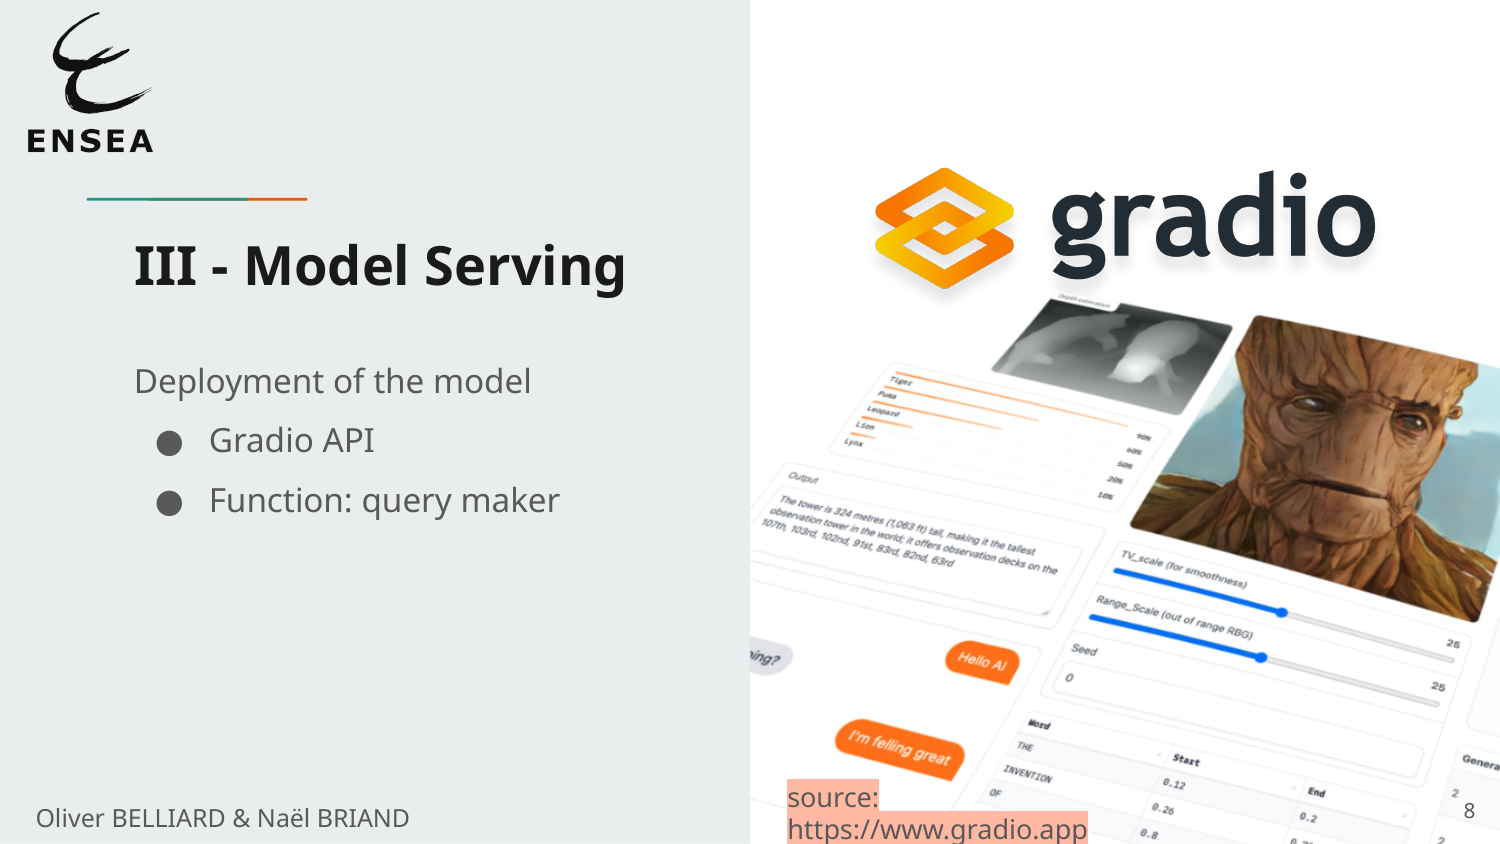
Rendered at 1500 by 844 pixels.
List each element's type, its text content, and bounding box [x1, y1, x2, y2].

text_box Oliver BELLIARD & Naël BRIAND [20, 800, 634, 836]
subtitle Deployment of the model Gradio API Function: query maker [118, 324, 661, 593]
picture [13, 12, 167, 158]
title III - Model Serving [119, 216, 662, 494]
picture [749, 114, 1500, 844]
